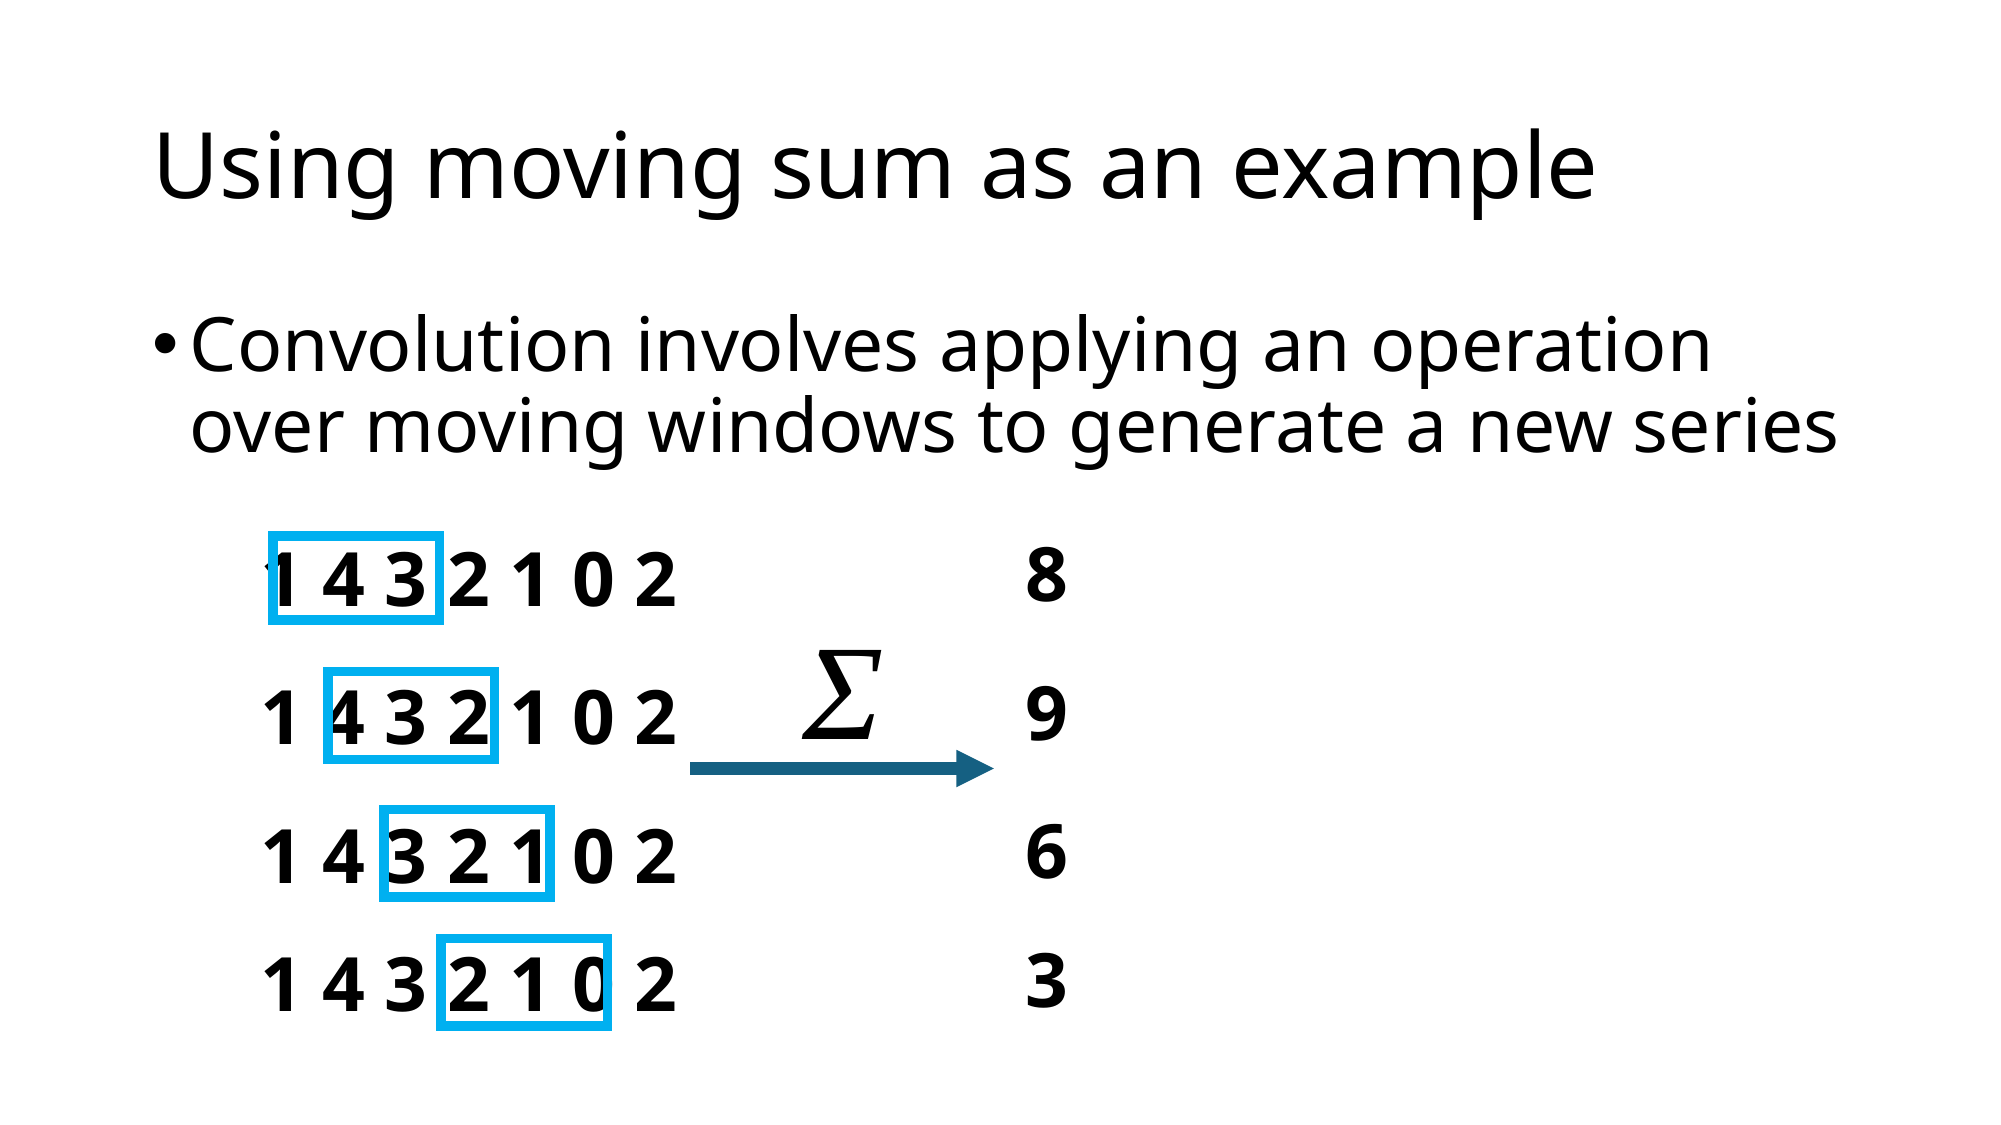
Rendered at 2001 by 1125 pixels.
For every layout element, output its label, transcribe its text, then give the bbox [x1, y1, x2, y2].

title Using moving sum as an example [137, 59, 1863, 278]
text_box 8 [1010, 519, 1084, 657]
text_box 1 4 3 2 1 0 2 [245, 801, 693, 906]
text_box 3 [1010, 924, 1084, 1030]
text_box [271, 534, 441, 622]
text_box 1 4 3 2 1 0 2 [245, 929, 693, 1035]
text_box [326, 670, 496, 761]
text_box 1 4 3 2 1 0 2 [245, 662, 693, 768]
text_box 1 4 3 2 1 0 2 [245, 523, 693, 662]
text_box 9 [1010, 657, 1084, 763]
text_box [382, 808, 552, 899]
text_box [439, 937, 609, 1028]
list Convolution involves applying an operation over moving windows to generate a new series [137, 299, 1863, 1014]
text_box 6 [1010, 796, 1084, 902]
